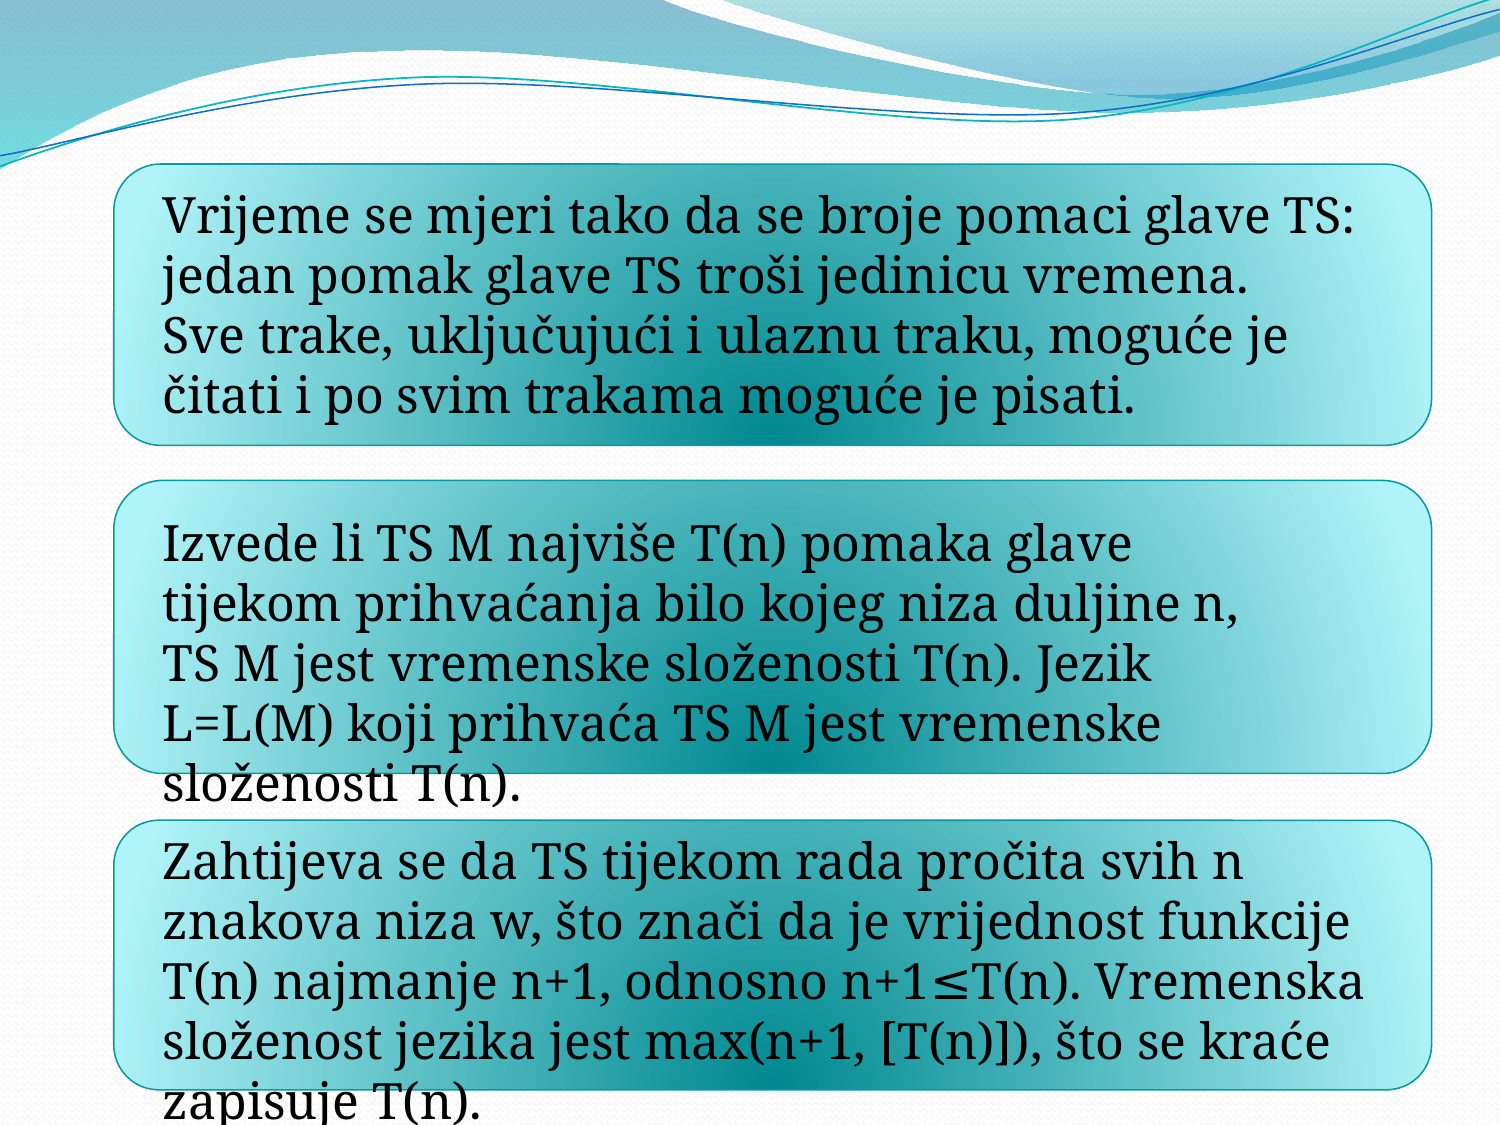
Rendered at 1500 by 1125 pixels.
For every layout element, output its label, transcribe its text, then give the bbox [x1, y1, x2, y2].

text_box [1418, 832, 1433, 1078]
text_box Izvede li TS M najviše T(n) pomaka glave tijekom prihvaćanja bilo kojeg niza duljine n, TS M jest vremenske složenosti T(n). Jezik L=L(M) koji prihvaća TS M jest vremenske složenosti T(n). [147, 503, 1318, 820]
text_box Vrijeme se mjeri tako da se broje pomaci glave TS: jedan pomak glave TS troši jedinicu vremena. Sve trake, uključujući i ulaznu traku, moguće je čitati i po svim trakama moguće je pisati. [147, 175, 1387, 481]
text_box [112, 163, 1433, 447]
text_box [112, 479, 1433, 775]
text_box [112, 819, 1399, 1090]
text_box Zahtijeva se da TS tijekom rada pročita svih n znakova niza w, što znači da je vrijednost funkcije T(n) najmanje n+1, odnosno n+1≤T(n). Vremenska složenost jezika jest max(n+1, [T(n)]), što se kraće zapisuje T(n). [147, 821, 1418, 1125]
